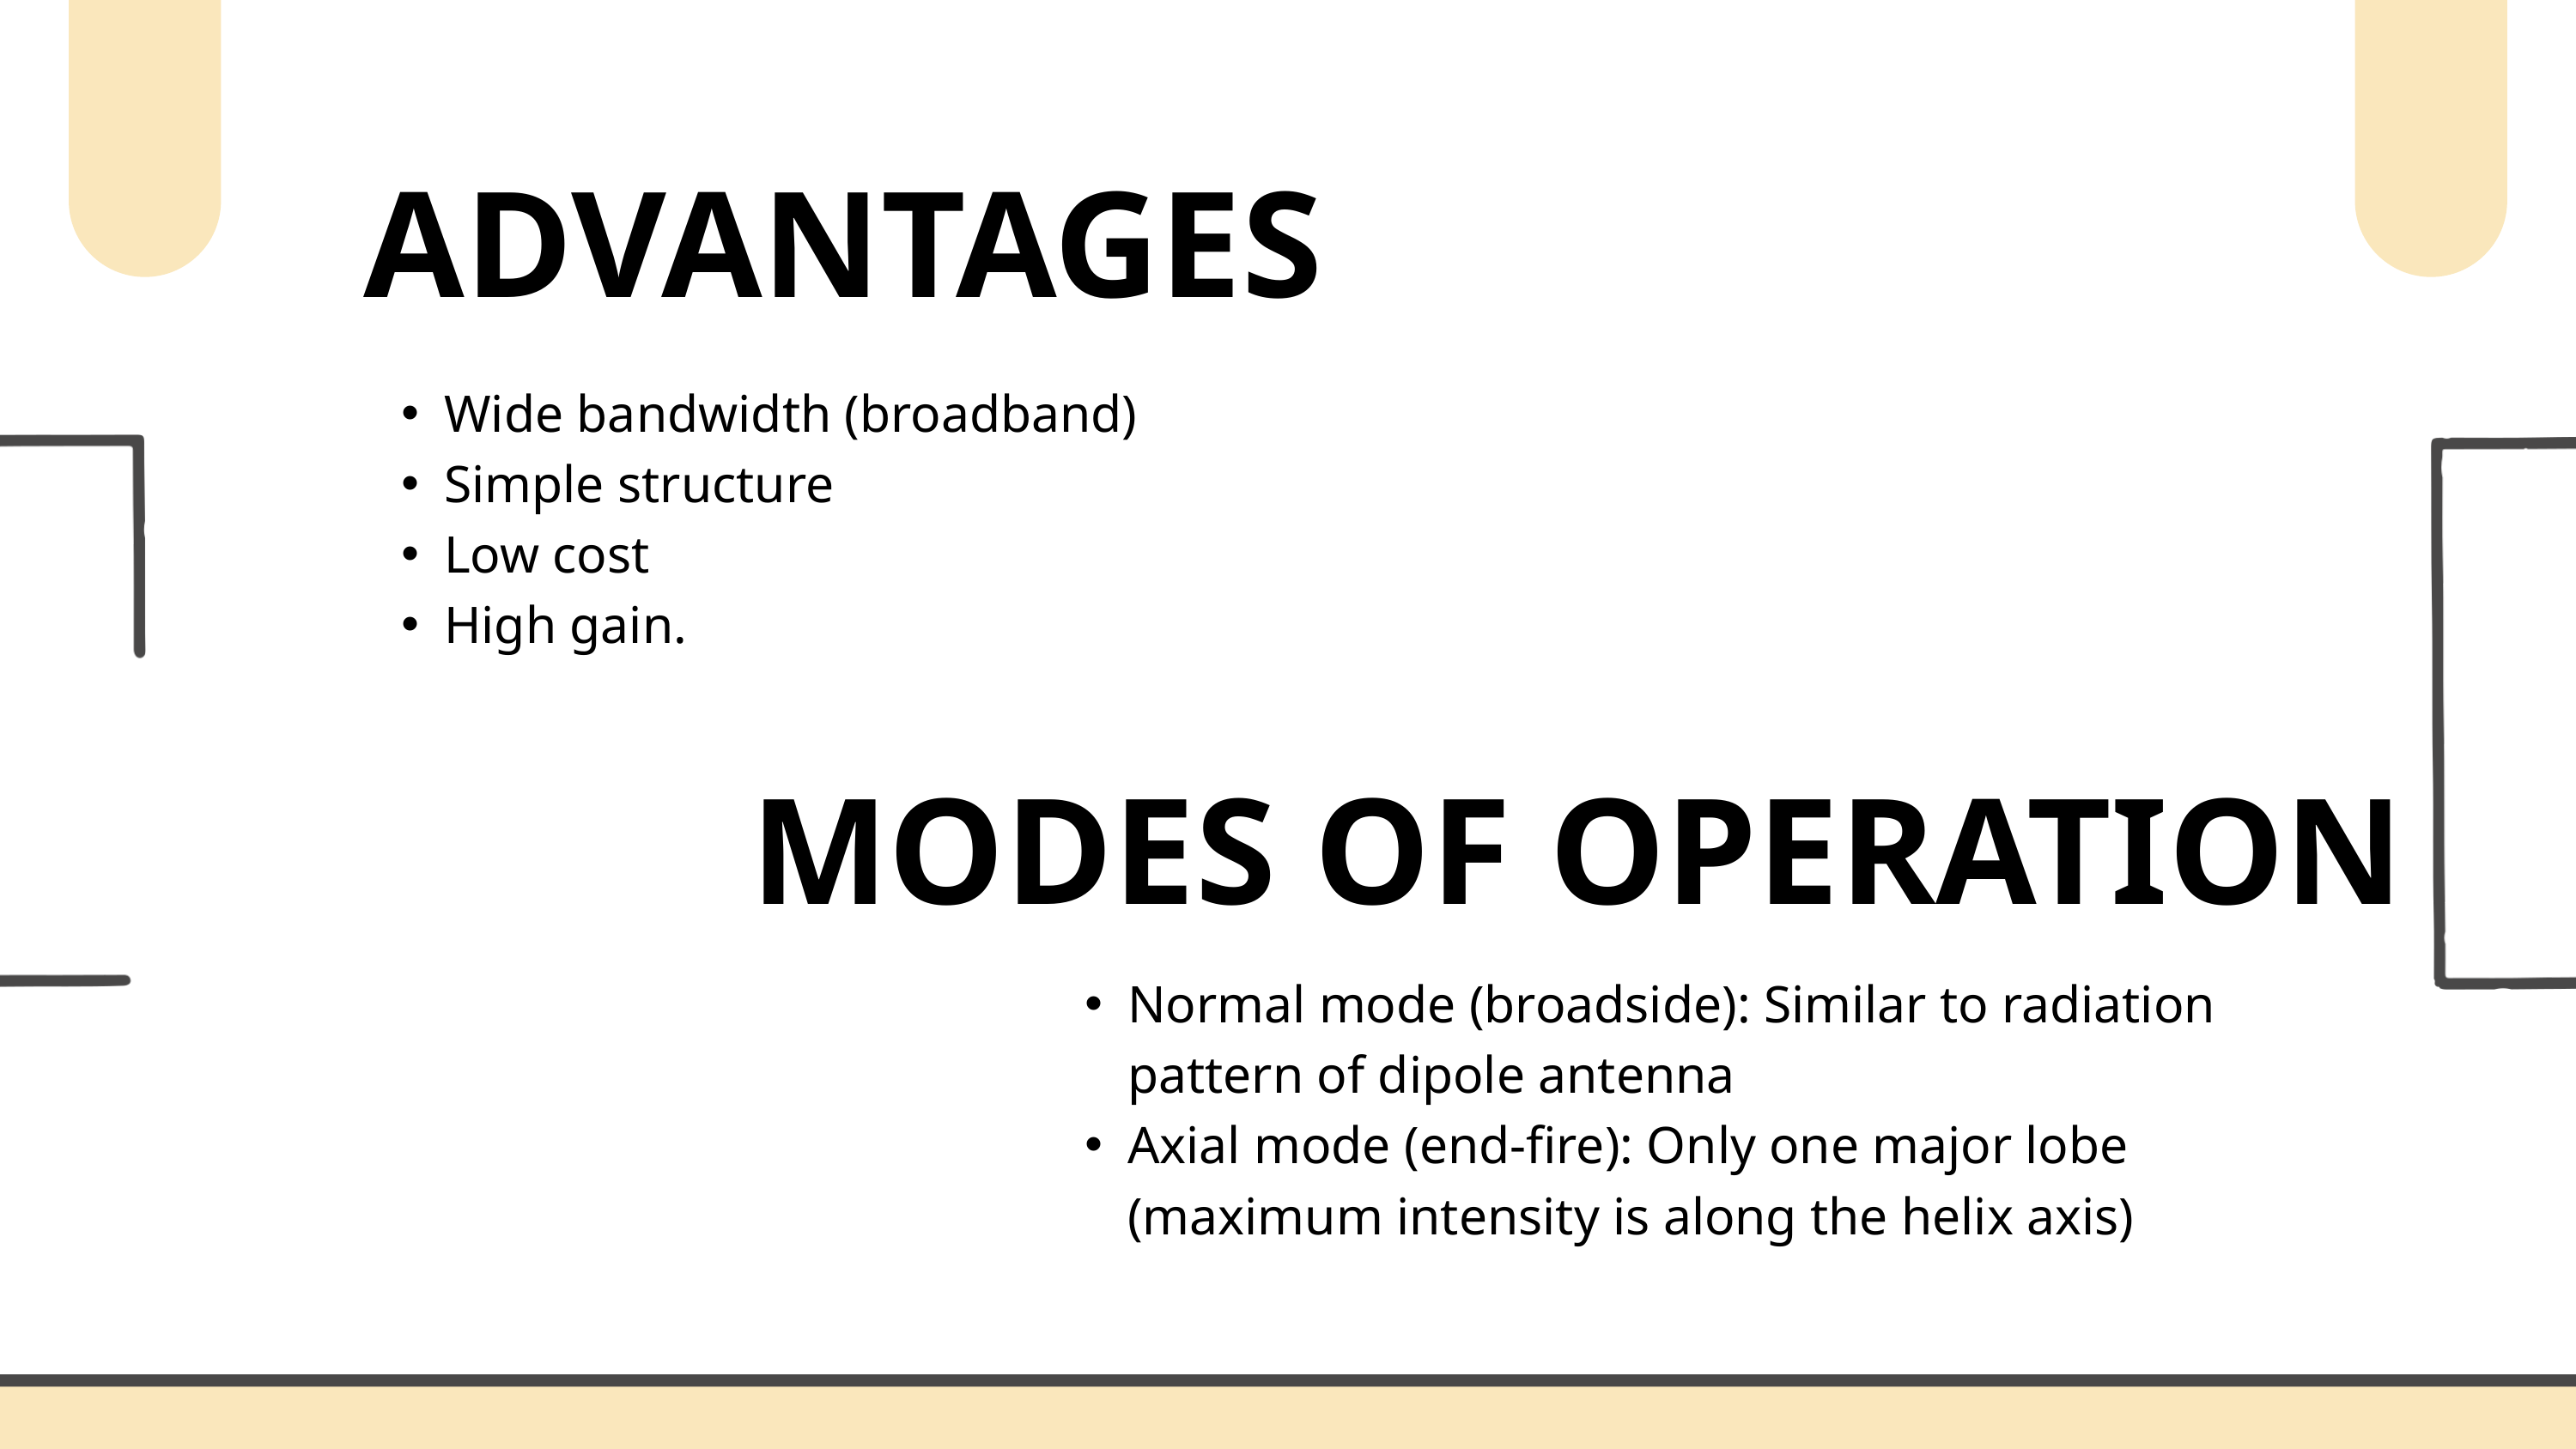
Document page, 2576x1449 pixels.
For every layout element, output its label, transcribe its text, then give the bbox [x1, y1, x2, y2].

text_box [0, 1379, 2576, 1449]
text_box [0, 434, 146, 990]
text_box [2354, 0, 2508, 277]
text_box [68, 0, 222, 277]
text_box MODES OF OPERATION [723, 728, 2432, 934]
text_box ADVANTAGES [241, 122, 1445, 327]
text_box Wide bandwidth (broadband) Simple structure Low cost High gain. [358, 371, 1288, 654]
text_box Normal mode (broadside): Similar to radiation pattern of dipole antenna Axial mode (end-fire): Only one major lobe (maximum intensity is along the helix axis) [1042, 961, 2289, 1245]
text_box [2431, 434, 2576, 990]
